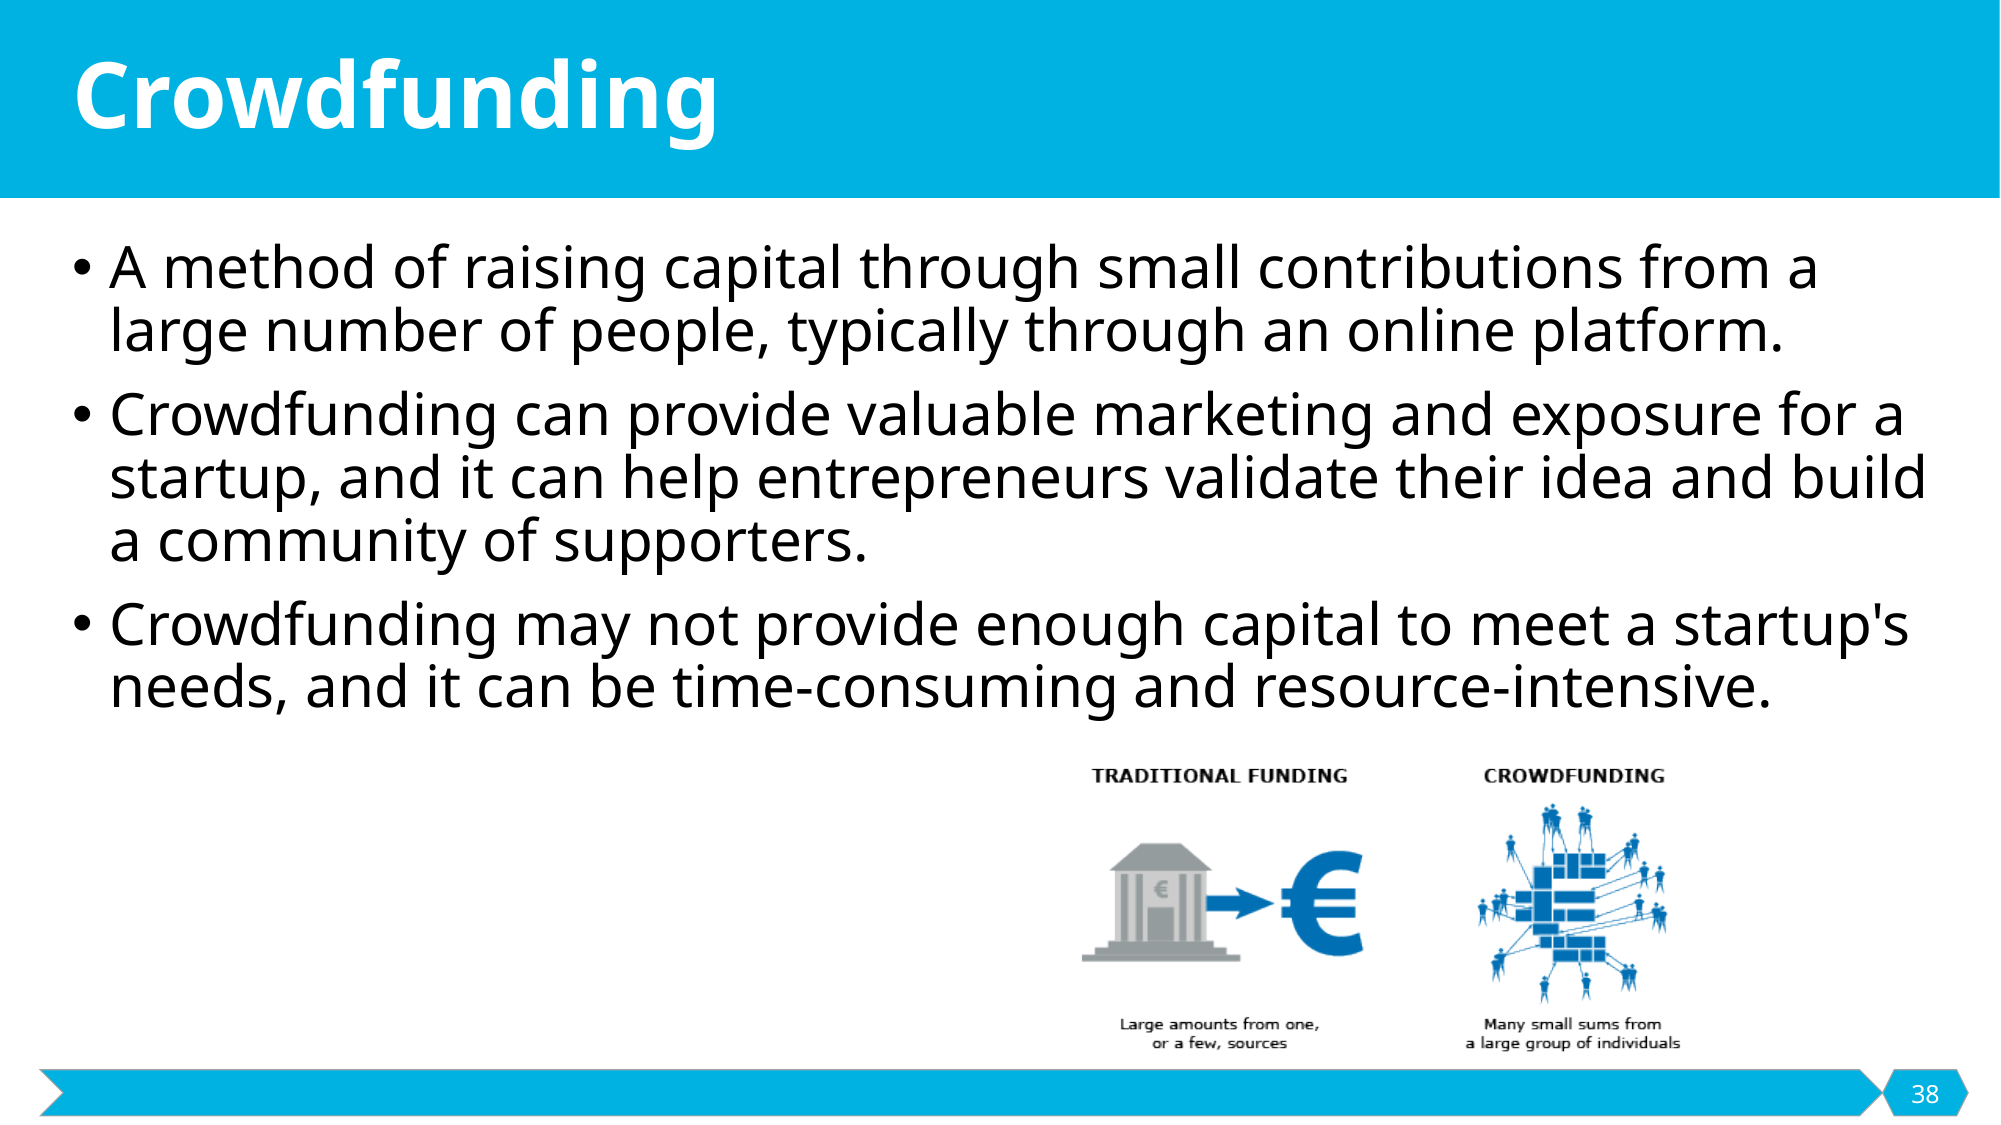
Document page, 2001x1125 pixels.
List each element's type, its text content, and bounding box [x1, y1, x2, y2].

title Crowdfunding [56, 0, 1969, 199]
slide_number 38 [1882, 1065, 1969, 1125]
list A method of raising capital through small contributions from a large number of people, typically through an online platform. Crowdfunding can provide valuable marketing and exposure for a startup, and it can help entrepreneurs validate their idea and build a community of supporters. Crowdfunding may not provide enough capital to meet a startup's needs, and it can be time-consuming and resource-intensive. [56, 230, 1969, 1010]
picture [1057, 747, 1704, 1066]
